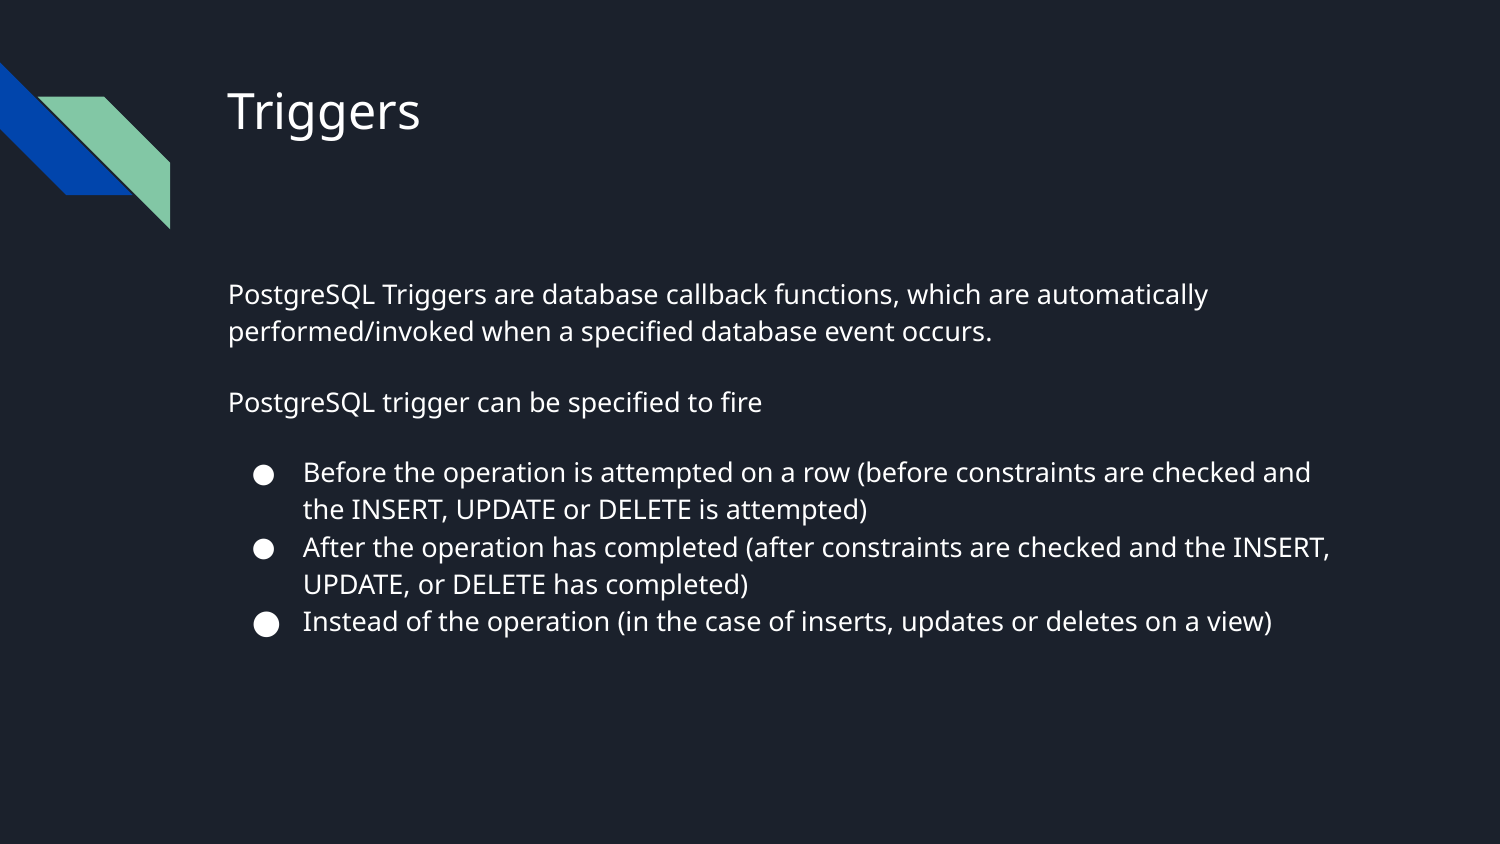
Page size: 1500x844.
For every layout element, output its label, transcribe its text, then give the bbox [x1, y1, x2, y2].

list PostgreSQL Triggers are database callback functions, which are automatically performed/invoked when a specified database event occurs. PostgreSQL trigger can be specified to fire Before the operation is attempted on a row (before constraints are checked and the INSERT, UPDATE or DELETE is attempted) After the operation has completed (after constraints are checked and the INSERT, UPDATE, or DELETE has completed) Instead of the operation (in the case of inserts, updates or deletes on a view) [212, 257, 1368, 735]
title Triggers [212, 64, 1368, 215]
